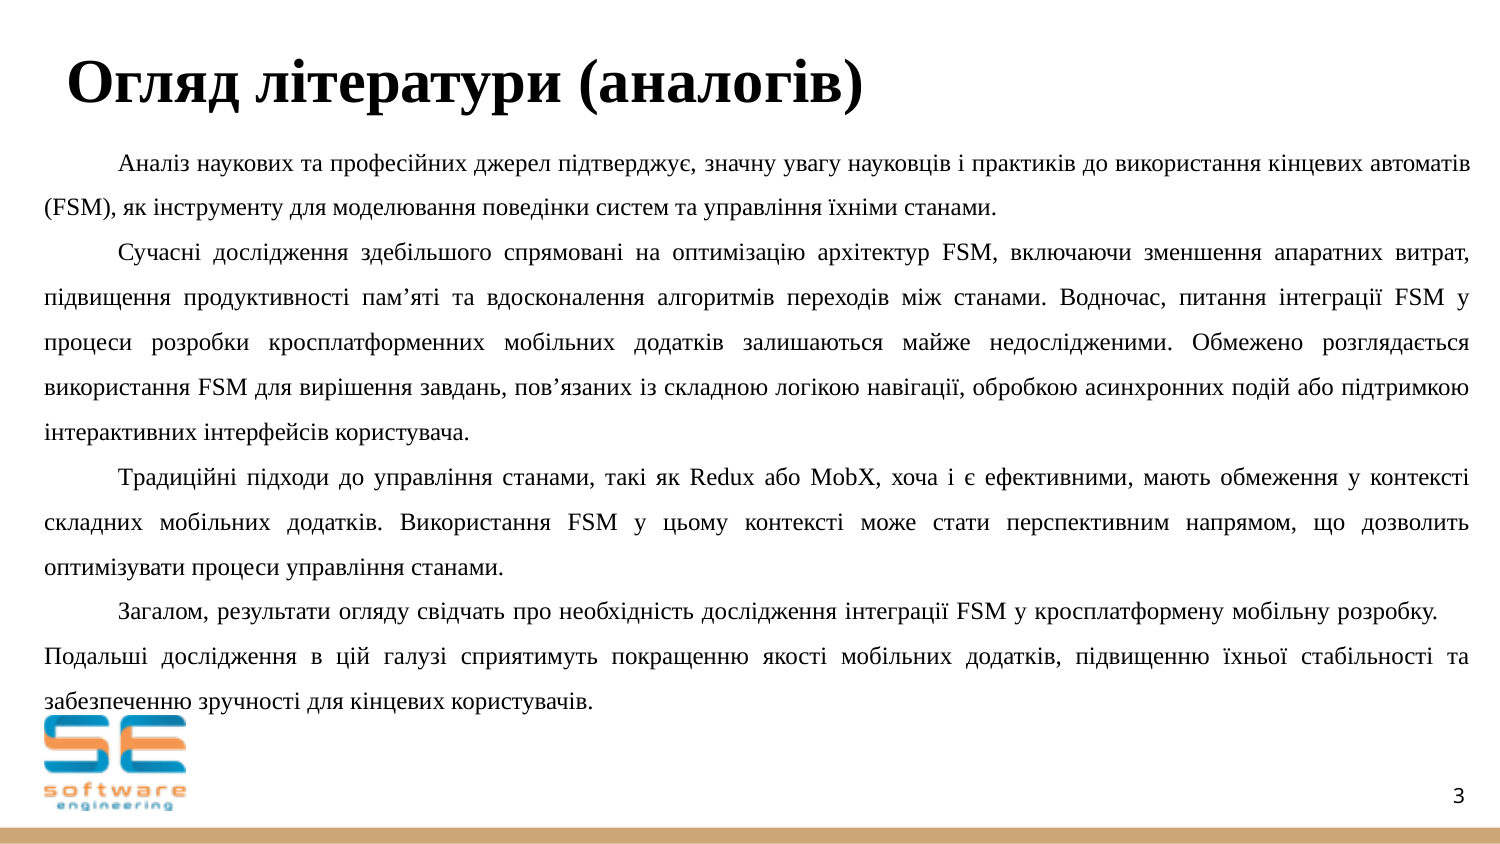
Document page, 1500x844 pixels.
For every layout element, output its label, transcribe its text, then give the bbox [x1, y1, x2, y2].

picture [43, 714, 186, 811]
list Аналіз наукових та професійних джерел підтверджує, значну увагу науковців і практиків до використання кінцевих автоматів (FSM), як інструменту для моделювання поведінки систем та управління їхніми станами. Сучасні дослідження здебільшого спрямовані на оптимізацію архітектур FSM, включаючи зменшення апаратних витрат, підвищення продуктивності пам’яті та вдосконалення алгоритмів переходів між станами. Водночас, питання інтеграції FSM у процеси розробки кросплатформенних мобільних додатків залишаються майже недослідженими. Обмежено розглядається використання FSM для вирішення завдань, пов’язаних із складною логікою навігації, обробкою асинхронних подій або підтримкою інтерактивних інтерфейсів користувача. Традиційні підходи до управління станами, такі як Redux або MobX, хоча і є ефективними, мають обмеження у контексті складних мобільних додатків. Використання FSM у цьому контексті може стати перспективним напрямом, що дозволить оптимізувати процеси управління станами. Загалом, результати огляду свідчать про необхідність дослідження інтеграції FSM у кросплатформену мобільну розробку. Подальші дослідження в цій галузі сприятимуть покращенню якості мобільних додатків, підвищенню їхньої стабільності та забезпеченню зручності для кінцевих користувачів. [29, 116, 1487, 811]
title Огляд літератури (аналогів) [51, 43, 1449, 116]
slide_number 3 [1389, 764, 1480, 830]
